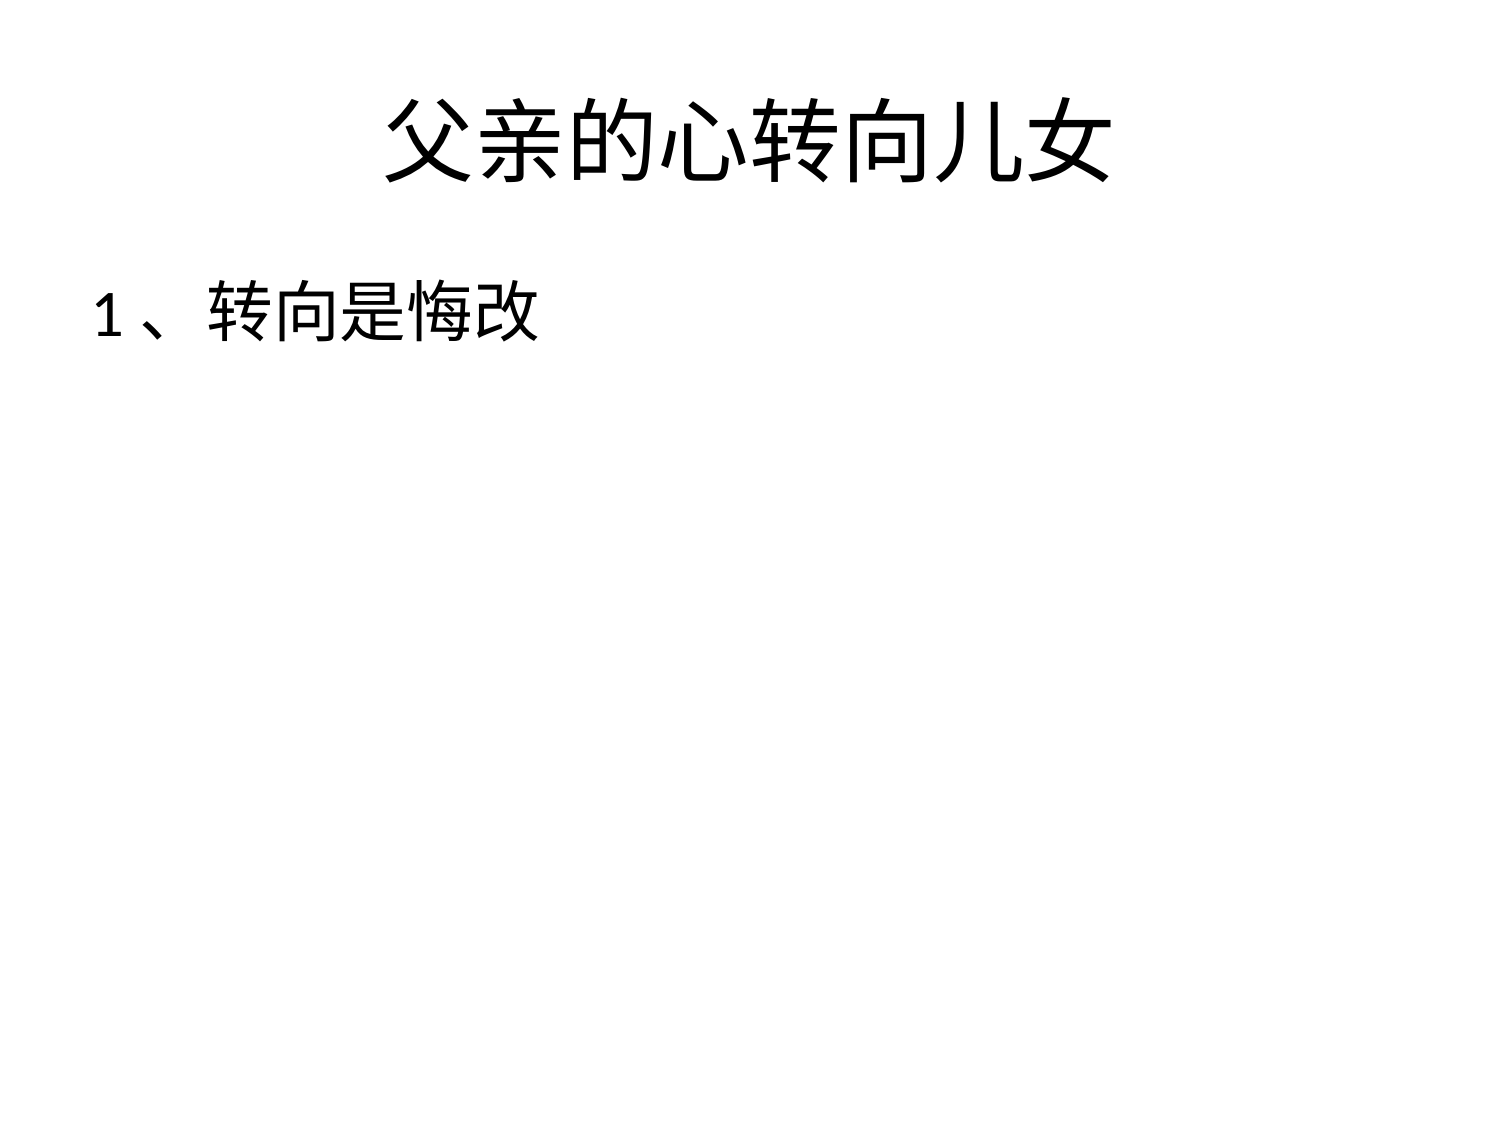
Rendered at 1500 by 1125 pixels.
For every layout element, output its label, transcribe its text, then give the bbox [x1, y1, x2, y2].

title 父亲的心转向儿女 [75, 45, 1425, 233]
list 1、转向是悔改 [75, 262, 1425, 1005]
